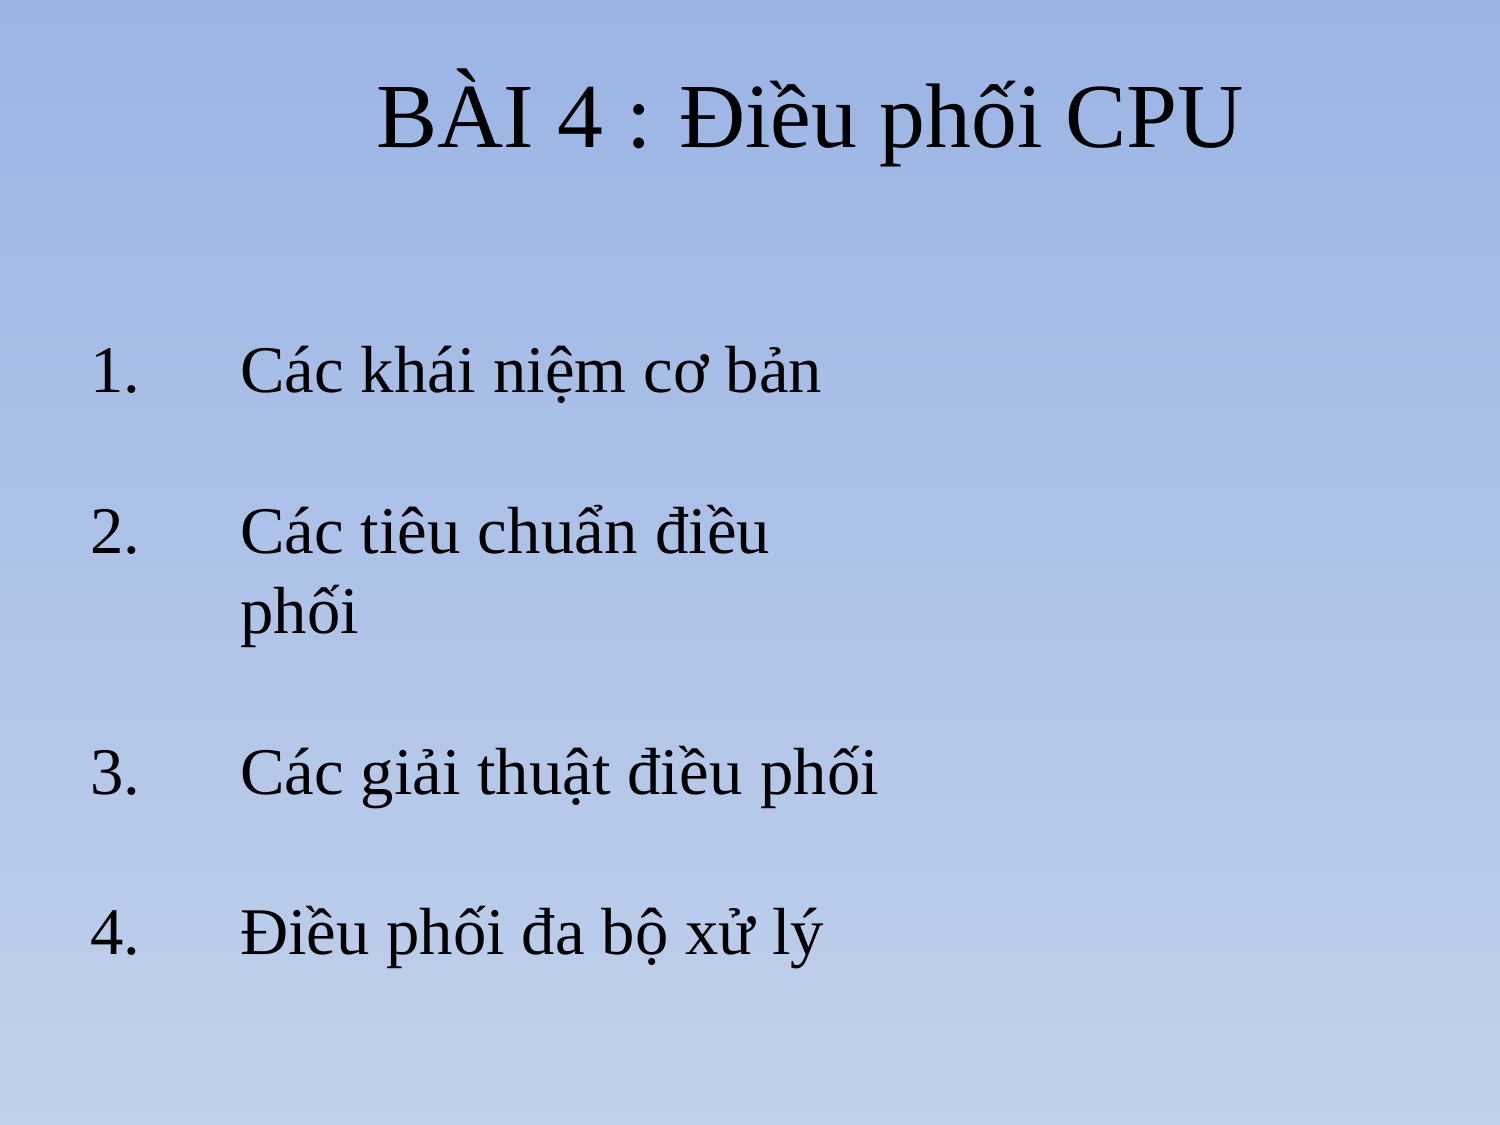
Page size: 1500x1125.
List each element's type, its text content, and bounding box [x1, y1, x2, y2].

title BÀI 4 : Điều phối CPU [329, 14, 1289, 205]
text_box Các khái niệm cơ bản Các tiêu chuẩn điều phối Các giải thuật điều phối Điều phối đa bộ xử lý [87, 323, 907, 969]
